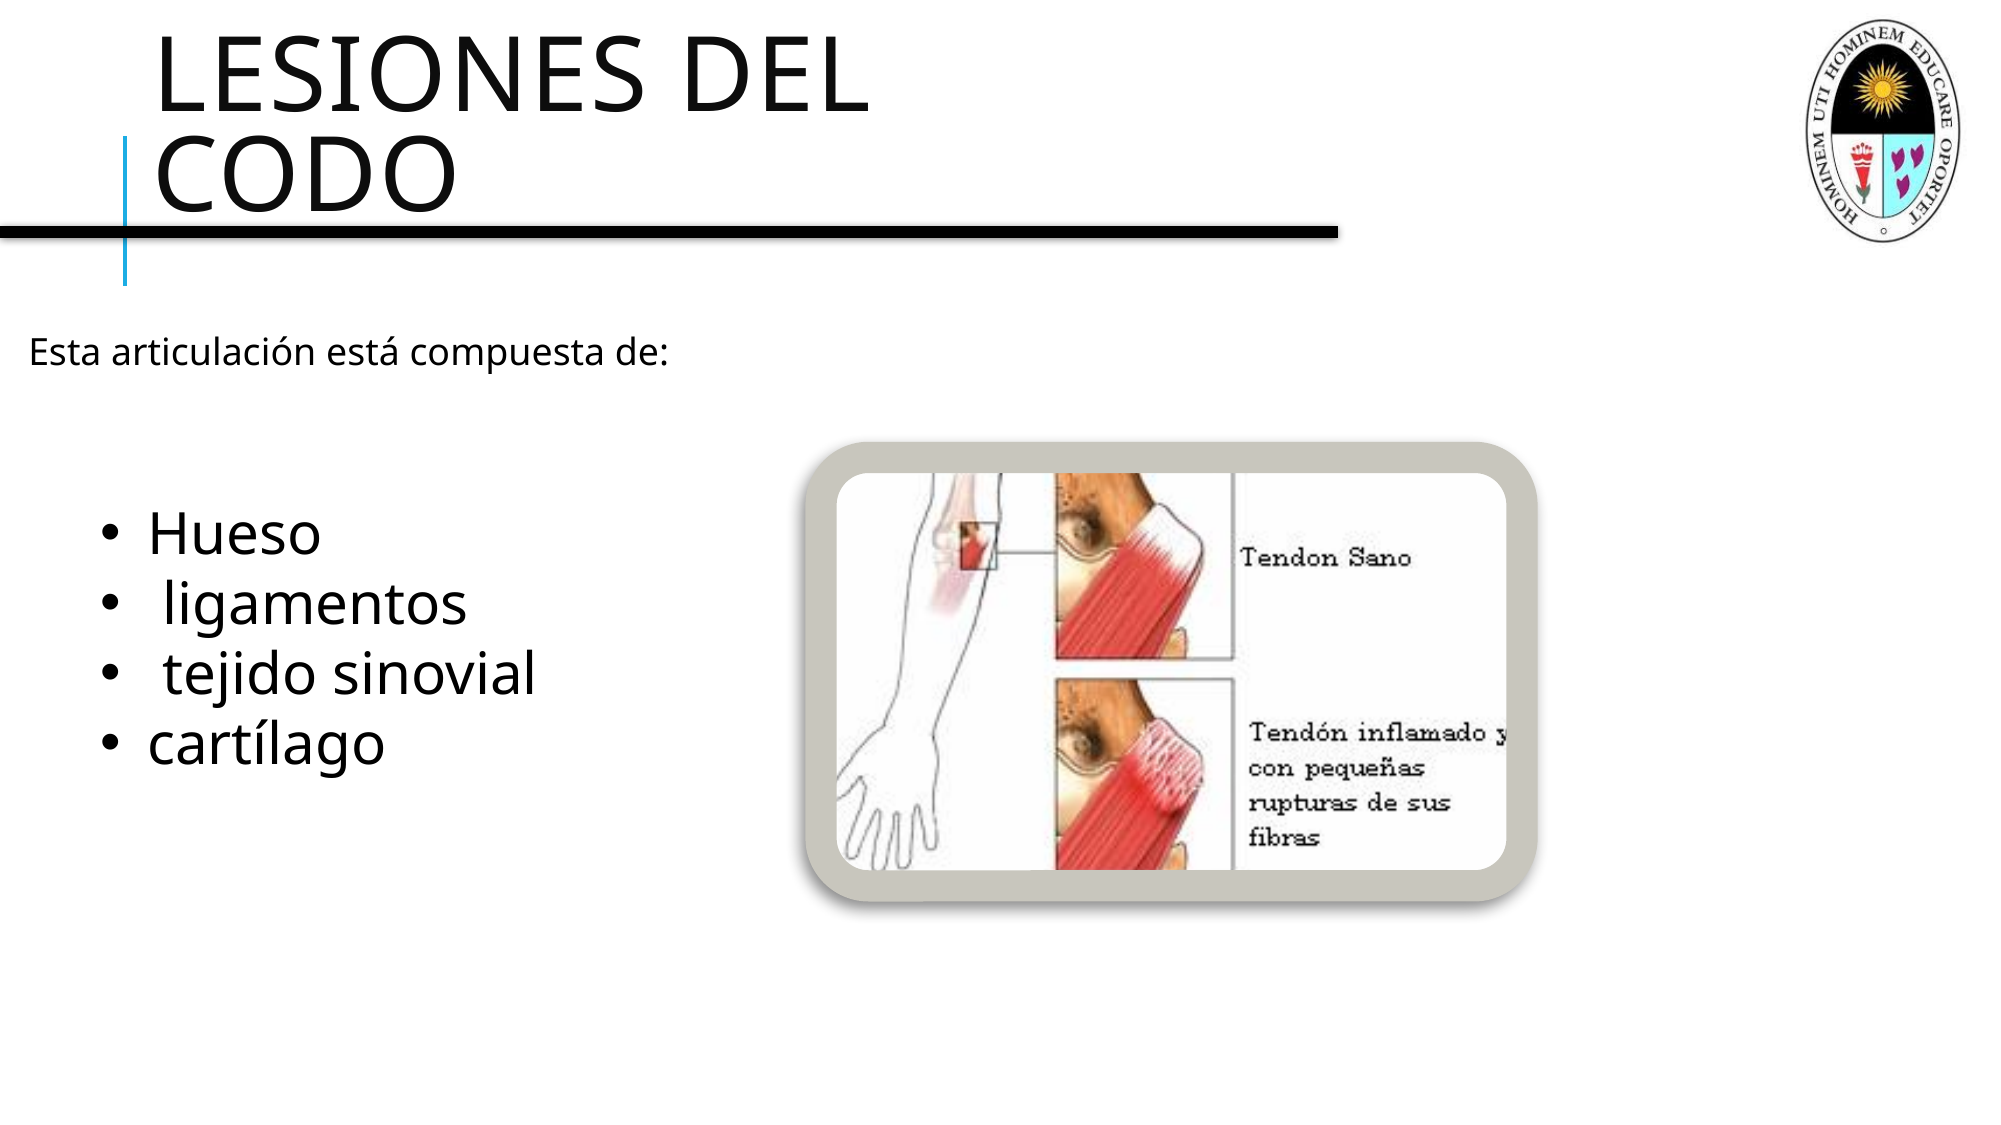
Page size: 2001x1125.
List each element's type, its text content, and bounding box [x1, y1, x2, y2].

picture [1766, 13, 2000, 249]
text_box Hueso ligamentos tejido sinovial cartílago [84, 432, 614, 843]
picture [820, 457, 1523, 887]
text_box Esta articulación está compuesta de: [0, 268, 718, 432]
title LESIONES DEL CODO [137, 59, 952, 204]
